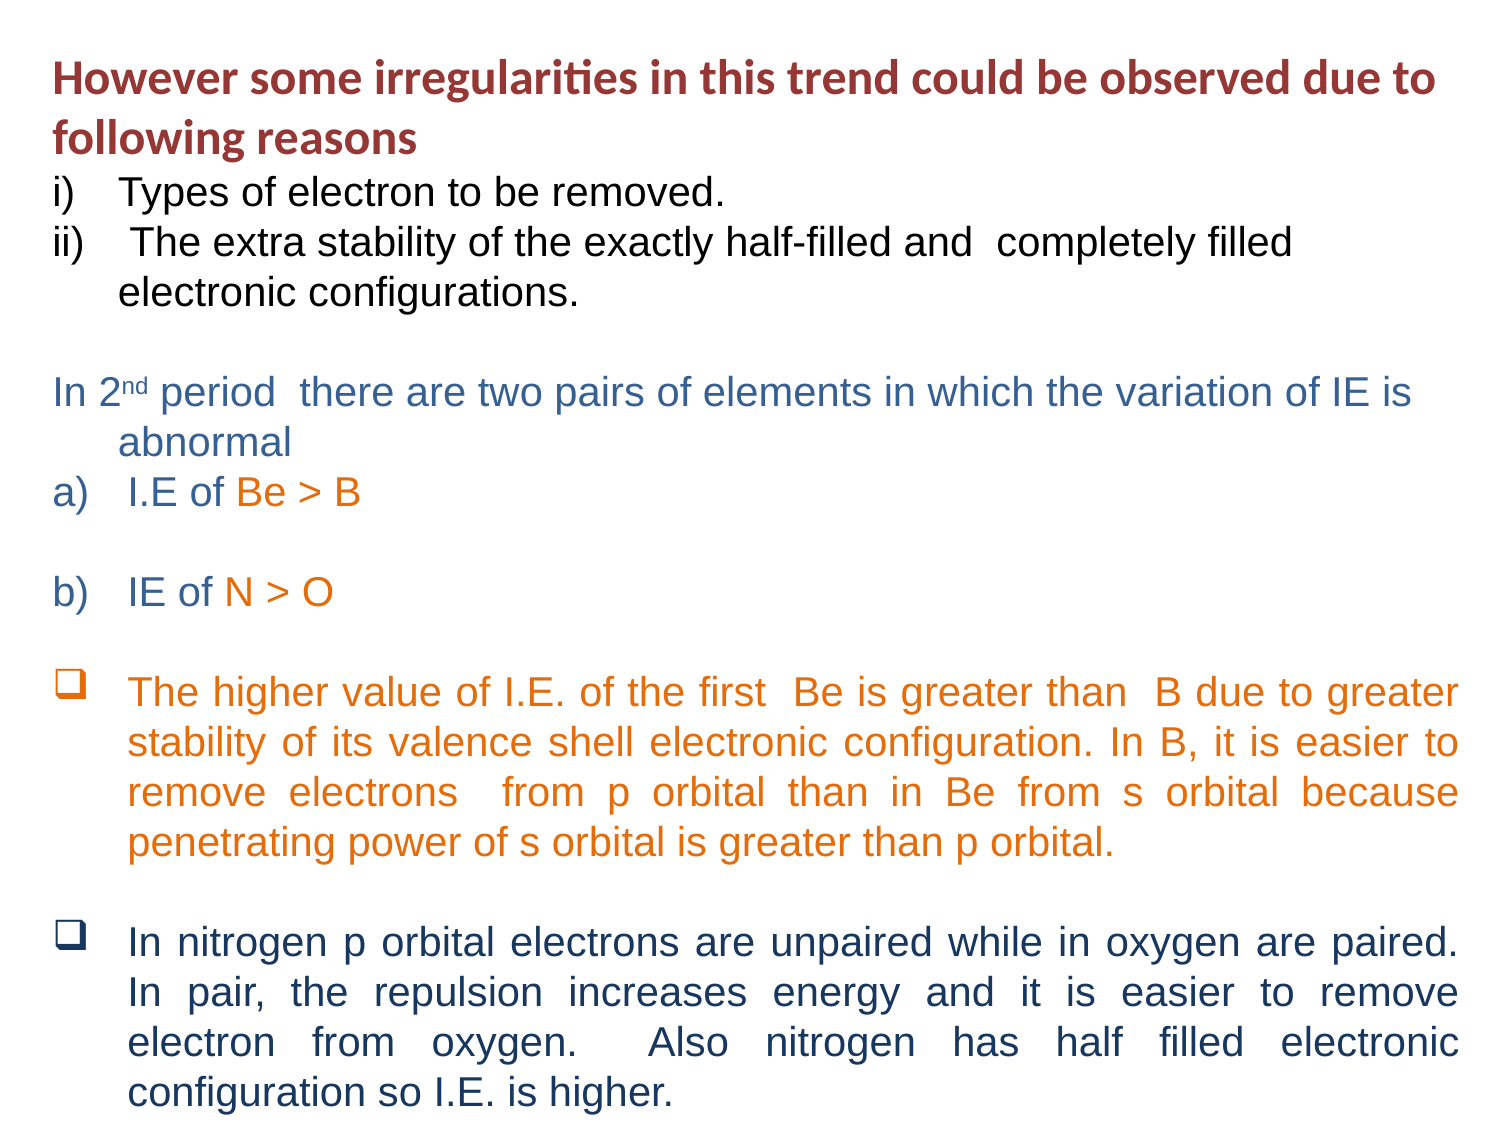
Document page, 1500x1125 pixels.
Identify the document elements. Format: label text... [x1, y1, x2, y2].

text_box However some irregularities in this trend could be observed due to following reasons Types of electron to be removed. The extra stability of the exactly half-filled and completely filled electronic configurations. In 2nd period there are two pairs of elements in which the variation of IE is abnormal I.E of Be > B IE of N > O The higher value of I.E. of the first Be is greater than B due to greater stability of its valence shell electronic configuration. In B, it is easier to remove electrons from p orbital than in Be from s orbital because penetrating power of s orbital is greater than p orbital. In nitrogen p orbital electrons are unpaired while in oxygen are paired. In pair, the repulsion increases energy and it is easier to remove electron from oxygen. Also nitrogen has half filled electronic configuration so I.E. is higher. [37, 37, 1475, 1125]
